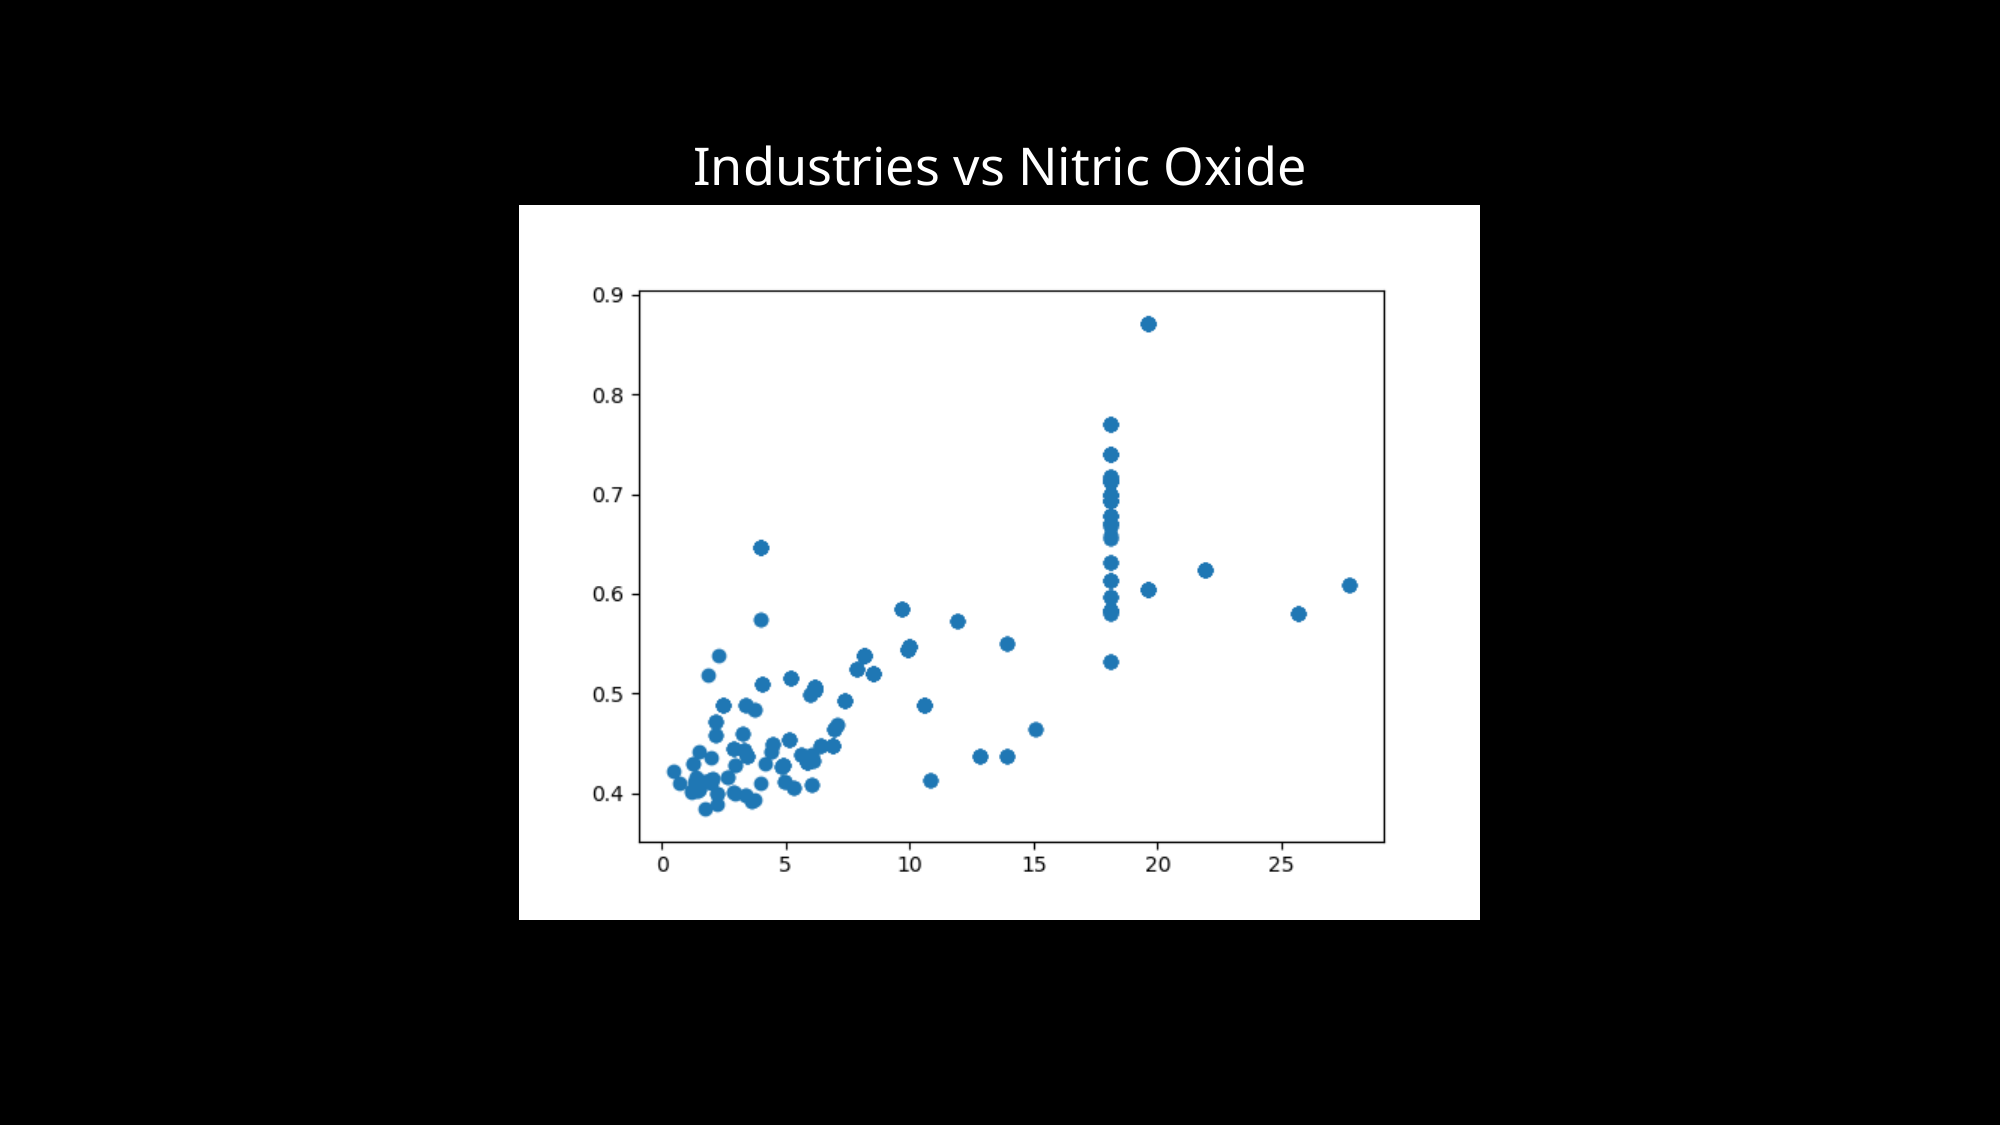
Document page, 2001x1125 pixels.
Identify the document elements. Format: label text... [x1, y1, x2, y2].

picture [519, 205, 1480, 920]
title Industries vs Nitric Oxide [137, 59, 1863, 278]
